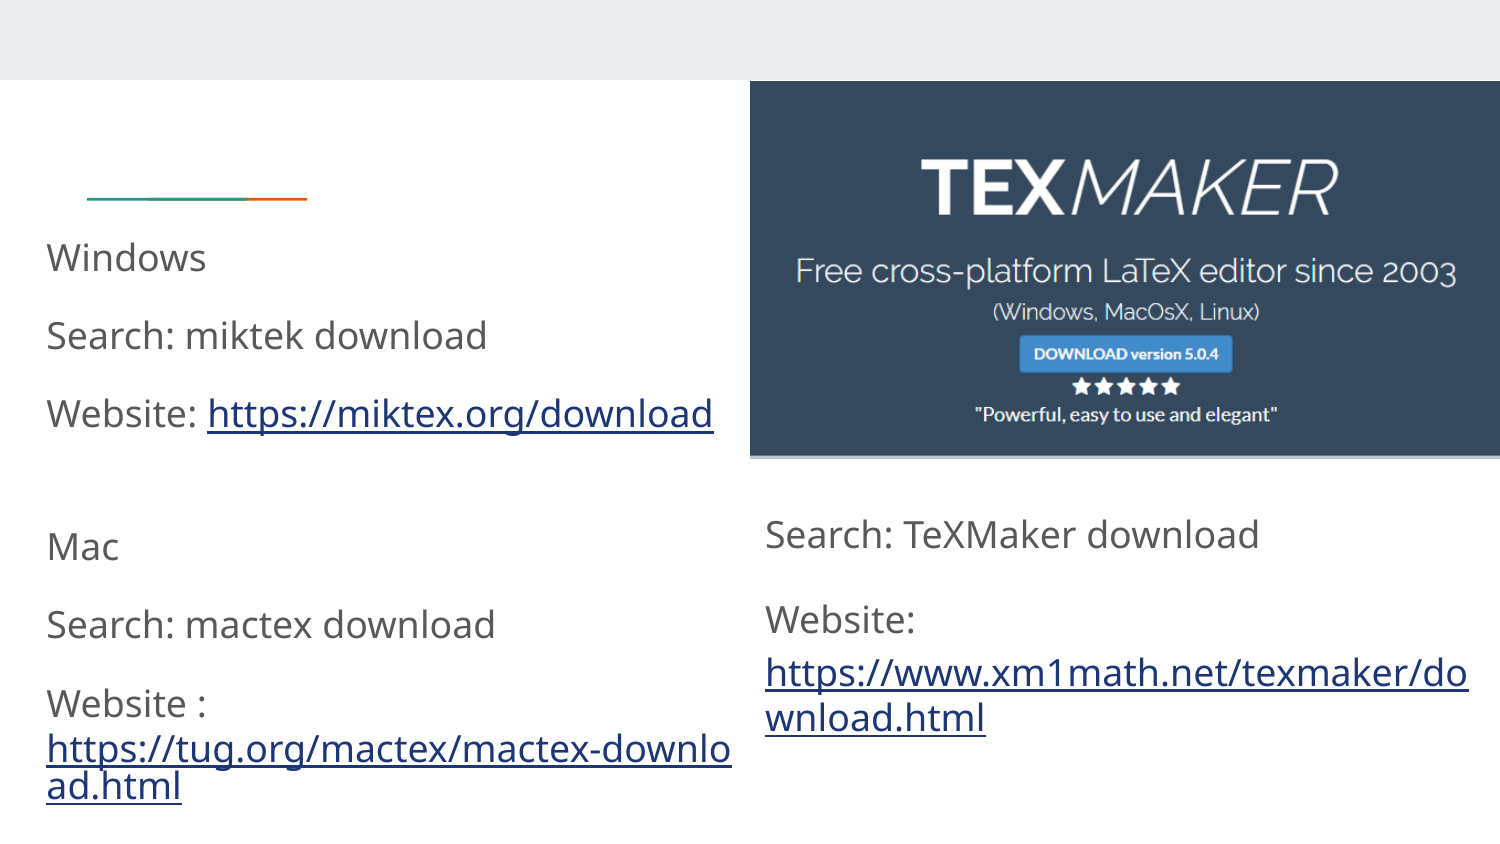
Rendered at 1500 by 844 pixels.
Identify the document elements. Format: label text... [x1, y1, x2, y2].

list Windows Search: miktek download Website: https://miktex.org/download Mac Search: mactex download Website : https://tug.org/mactex/mactex-download.html [31, 218, 750, 689]
picture [749, 80, 1500, 460]
list Search: TeXMaker download Website: https://www.xm1math.net/texmaker/download.html [750, 489, 1500, 822]
